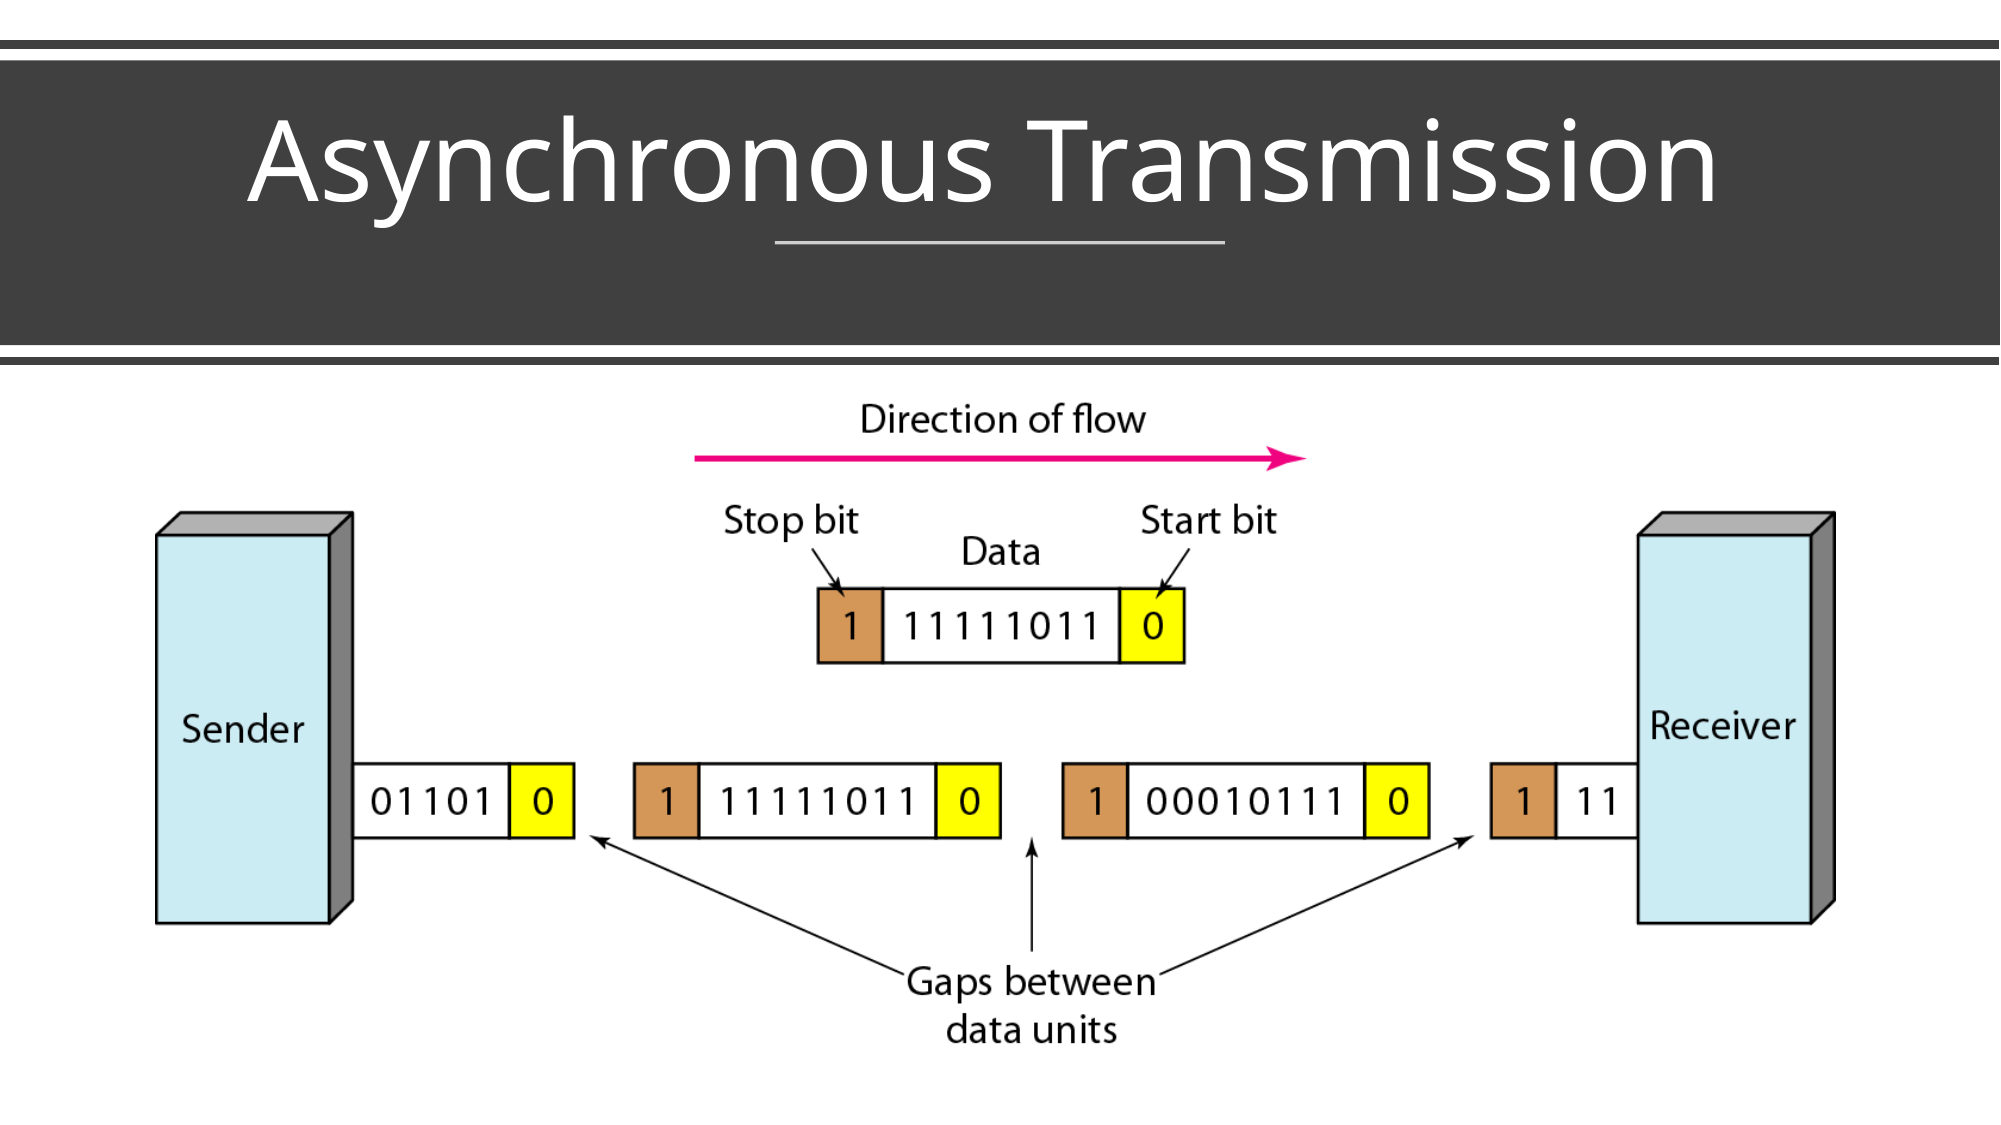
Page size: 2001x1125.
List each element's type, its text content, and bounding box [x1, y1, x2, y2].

text_box [0, 59, 2000, 346]
title Asynchronous Transmission [86, 80, 1914, 233]
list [154, 398, 1836, 1054]
